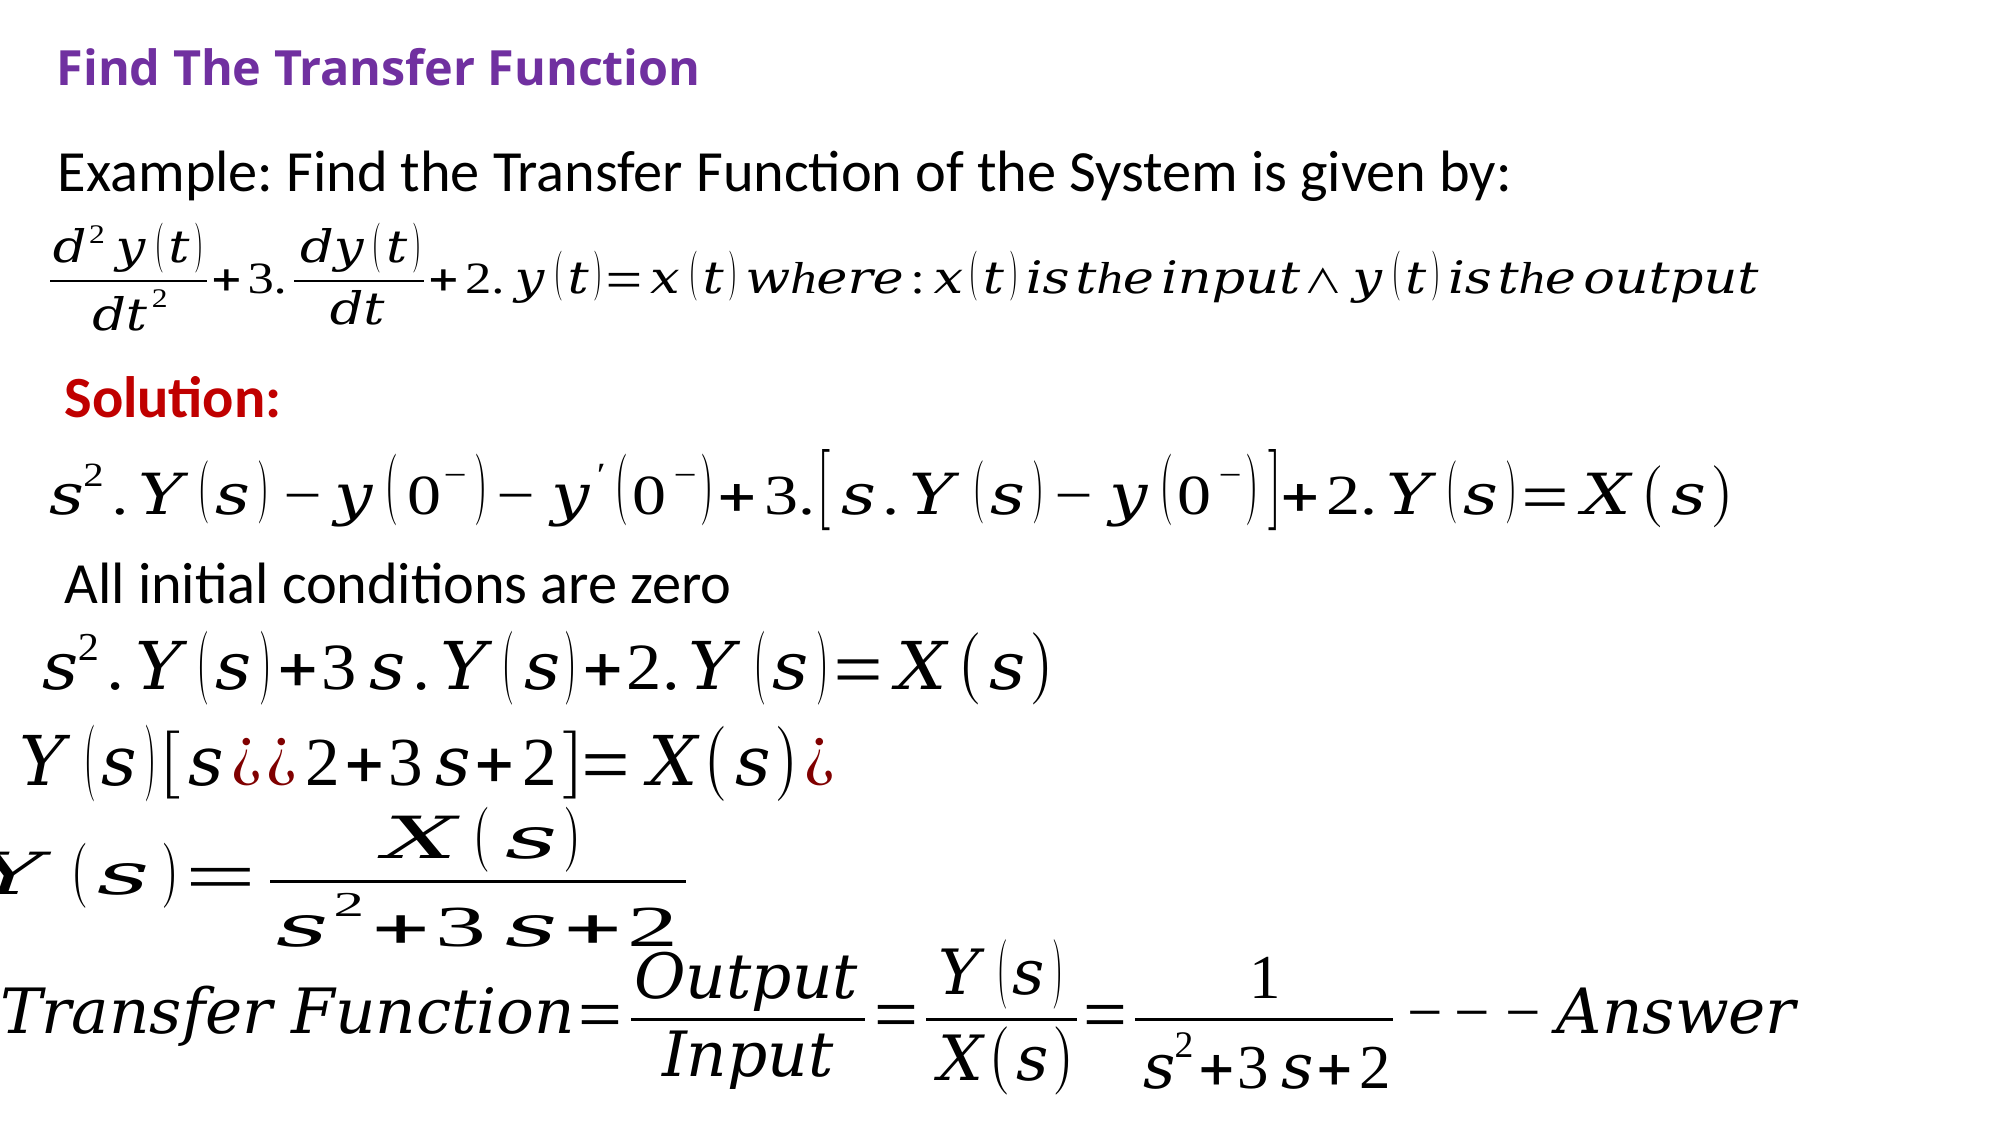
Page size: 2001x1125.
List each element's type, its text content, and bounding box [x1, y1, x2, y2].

text_box All initial conditions are zero [49, 537, 1050, 623]
text_box Example: Find the Transfer Function of the System is given by: [43, 126, 1885, 211]
title Find The Transfer Function [41, 35, 1767, 104]
text_box Solution: [49, 351, 321, 436]
